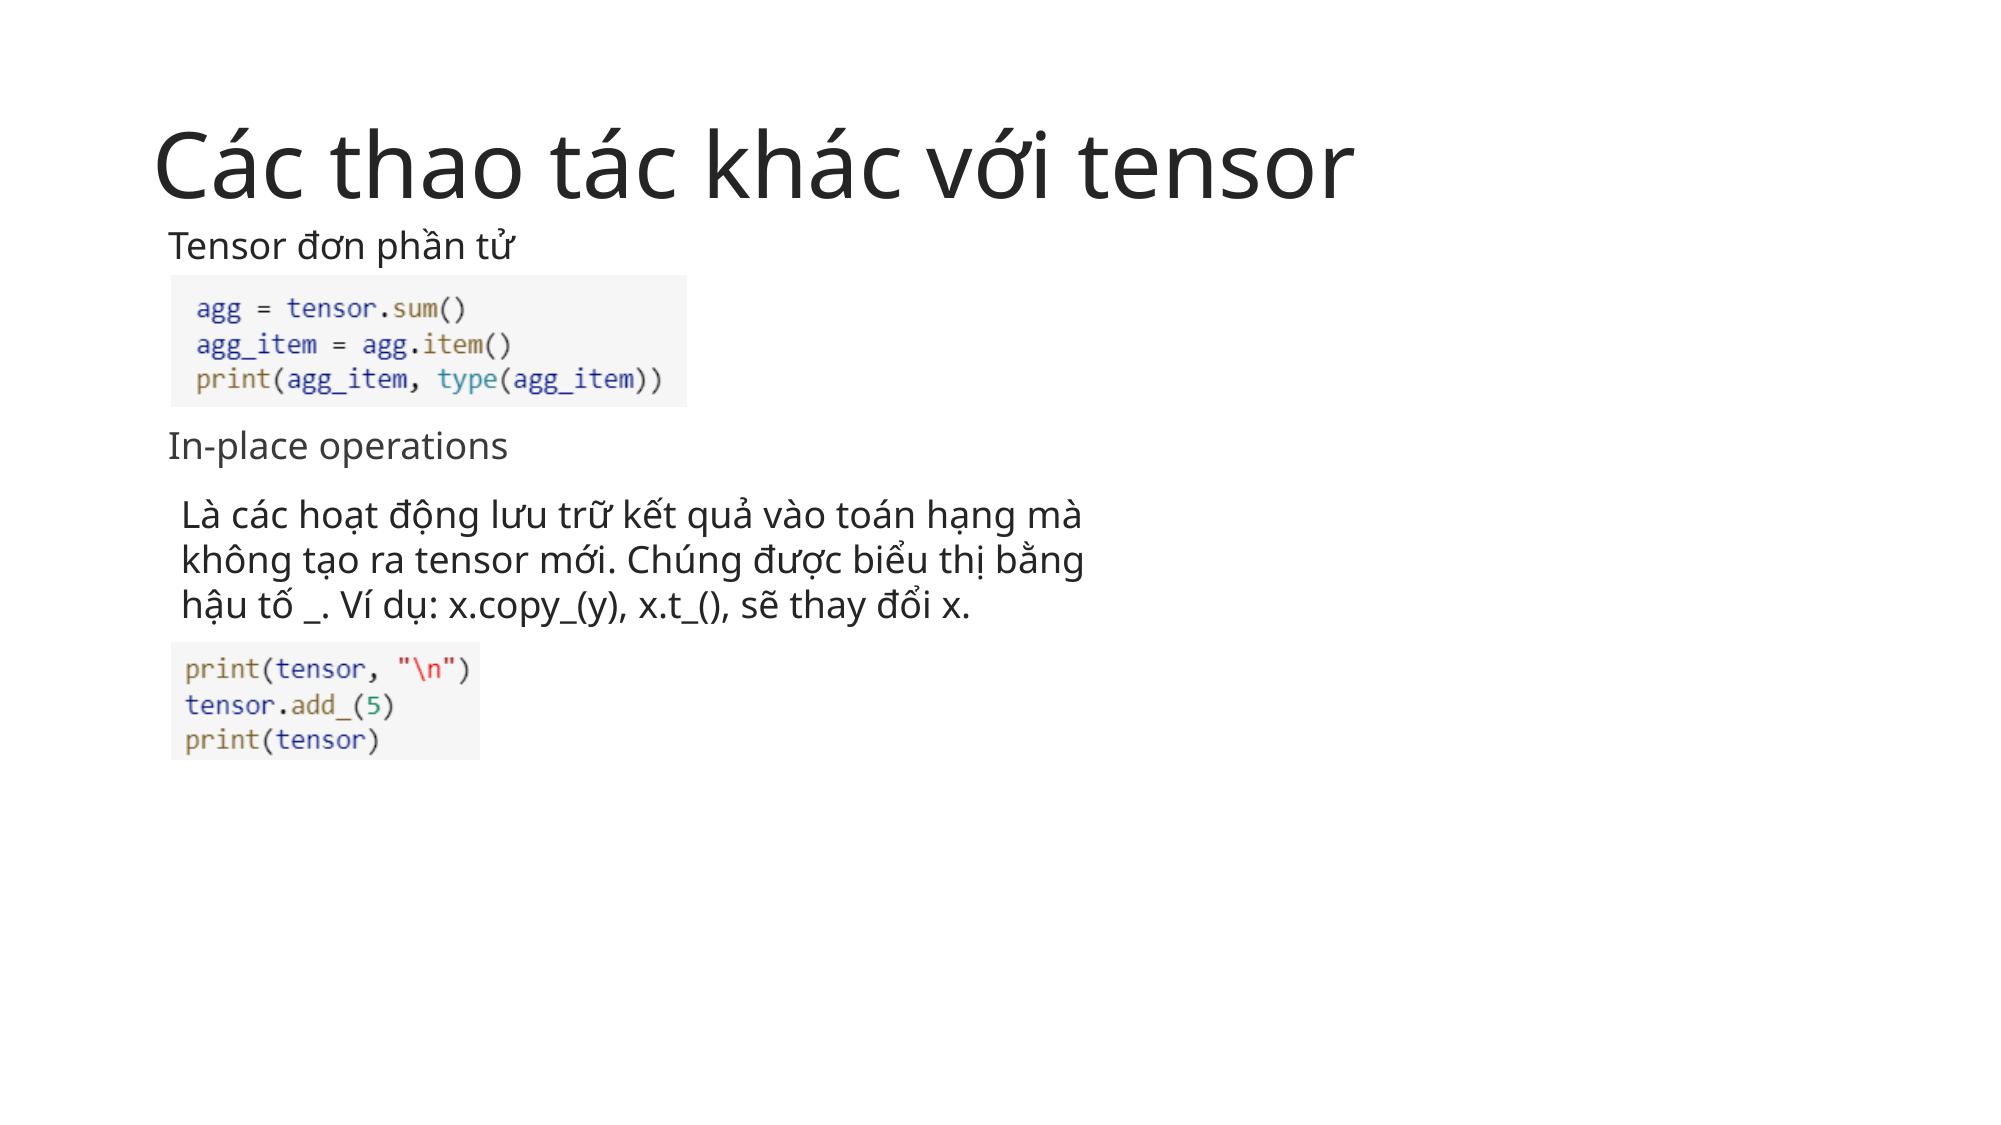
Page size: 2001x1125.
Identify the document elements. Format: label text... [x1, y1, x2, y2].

title Các thao tác khác với tensor [137, 59, 1863, 278]
text_box Là các hoạt động lưu trữ kết quả vào toán hạng mà không tạo ra tensor mới. Chúng được biểu thị bằng hậu tố _. Ví dụ: x.copy_(y), x.t_(), sẽ thay đổi x. [166, 483, 1167, 634]
text_box In-place operations [153, 414, 1154, 475]
picture [171, 642, 481, 761]
picture [171, 274, 687, 408]
text_box Tensor đơn phần tử [153, 214, 1154, 275]
